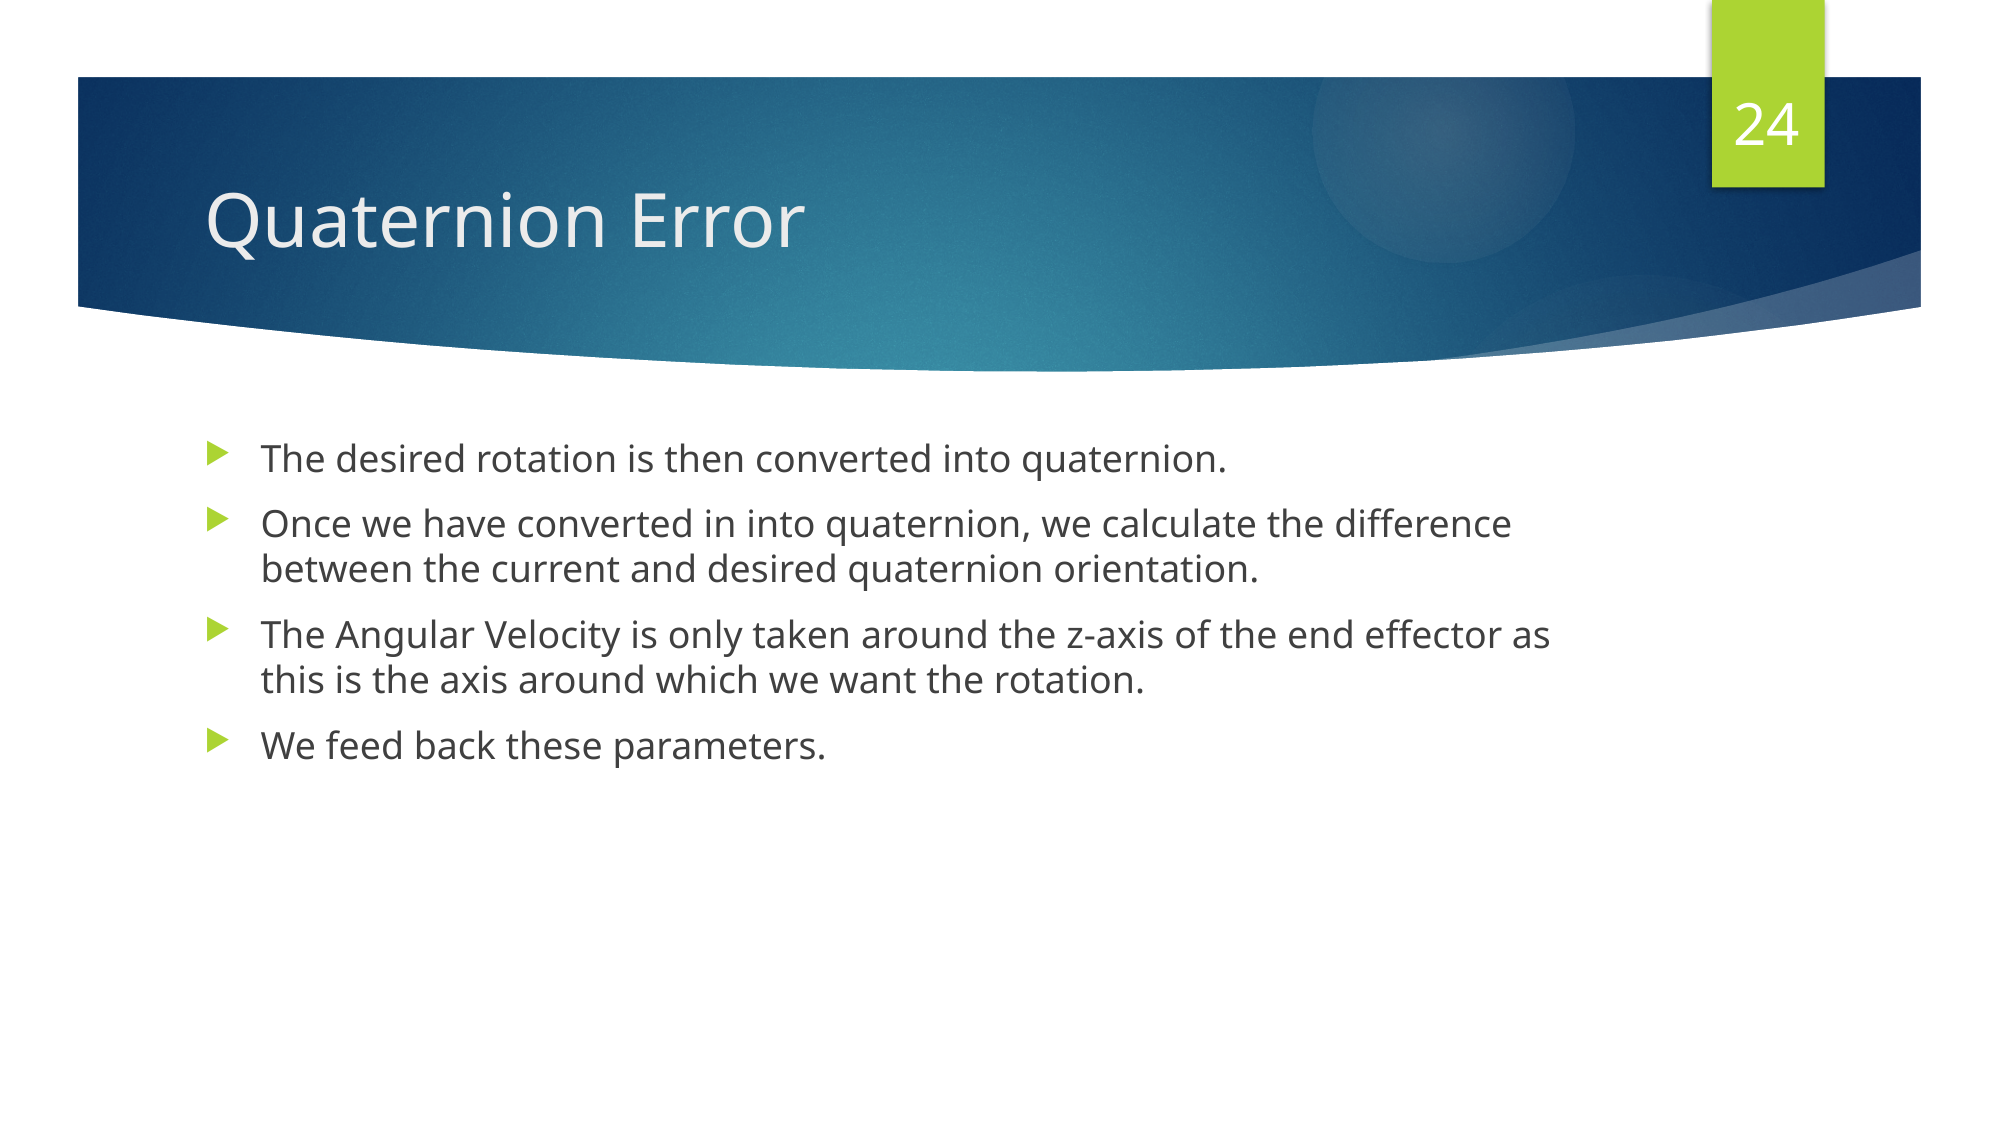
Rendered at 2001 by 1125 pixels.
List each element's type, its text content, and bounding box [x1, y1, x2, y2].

list The desired rotation is then converted into quaternion. Once we have converted in into quaternion, we calculate the difference between the current and desired quaternion orientation. The Angular Velocity is only taken around the z-axis of the end effector as this is the axis around which we want the rotation. We feed back these parameters. [189, 427, 1627, 988]
slide_number 24 [1698, 48, 1836, 175]
title Quaternion Error [189, 159, 1627, 276]
